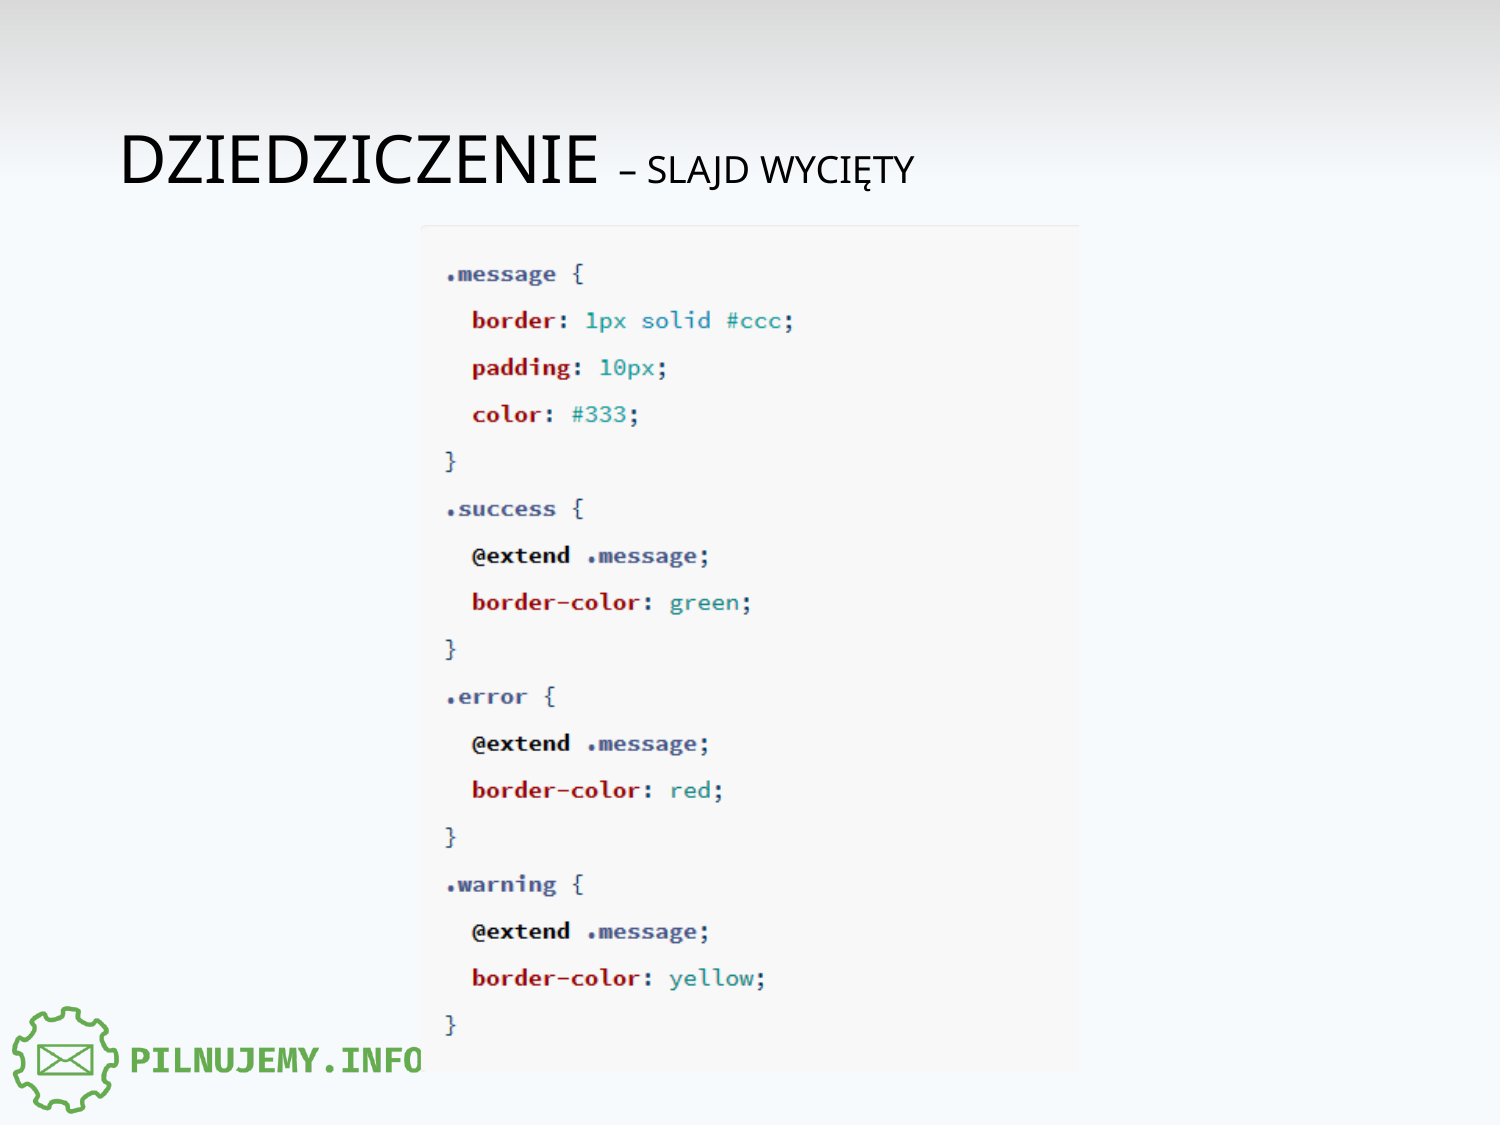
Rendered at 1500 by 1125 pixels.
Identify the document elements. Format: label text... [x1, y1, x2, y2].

picture [0, 225, 1080, 1125]
title DZIEDZICZENIE – SLAJD wycięty [103, 98, 1397, 226]
